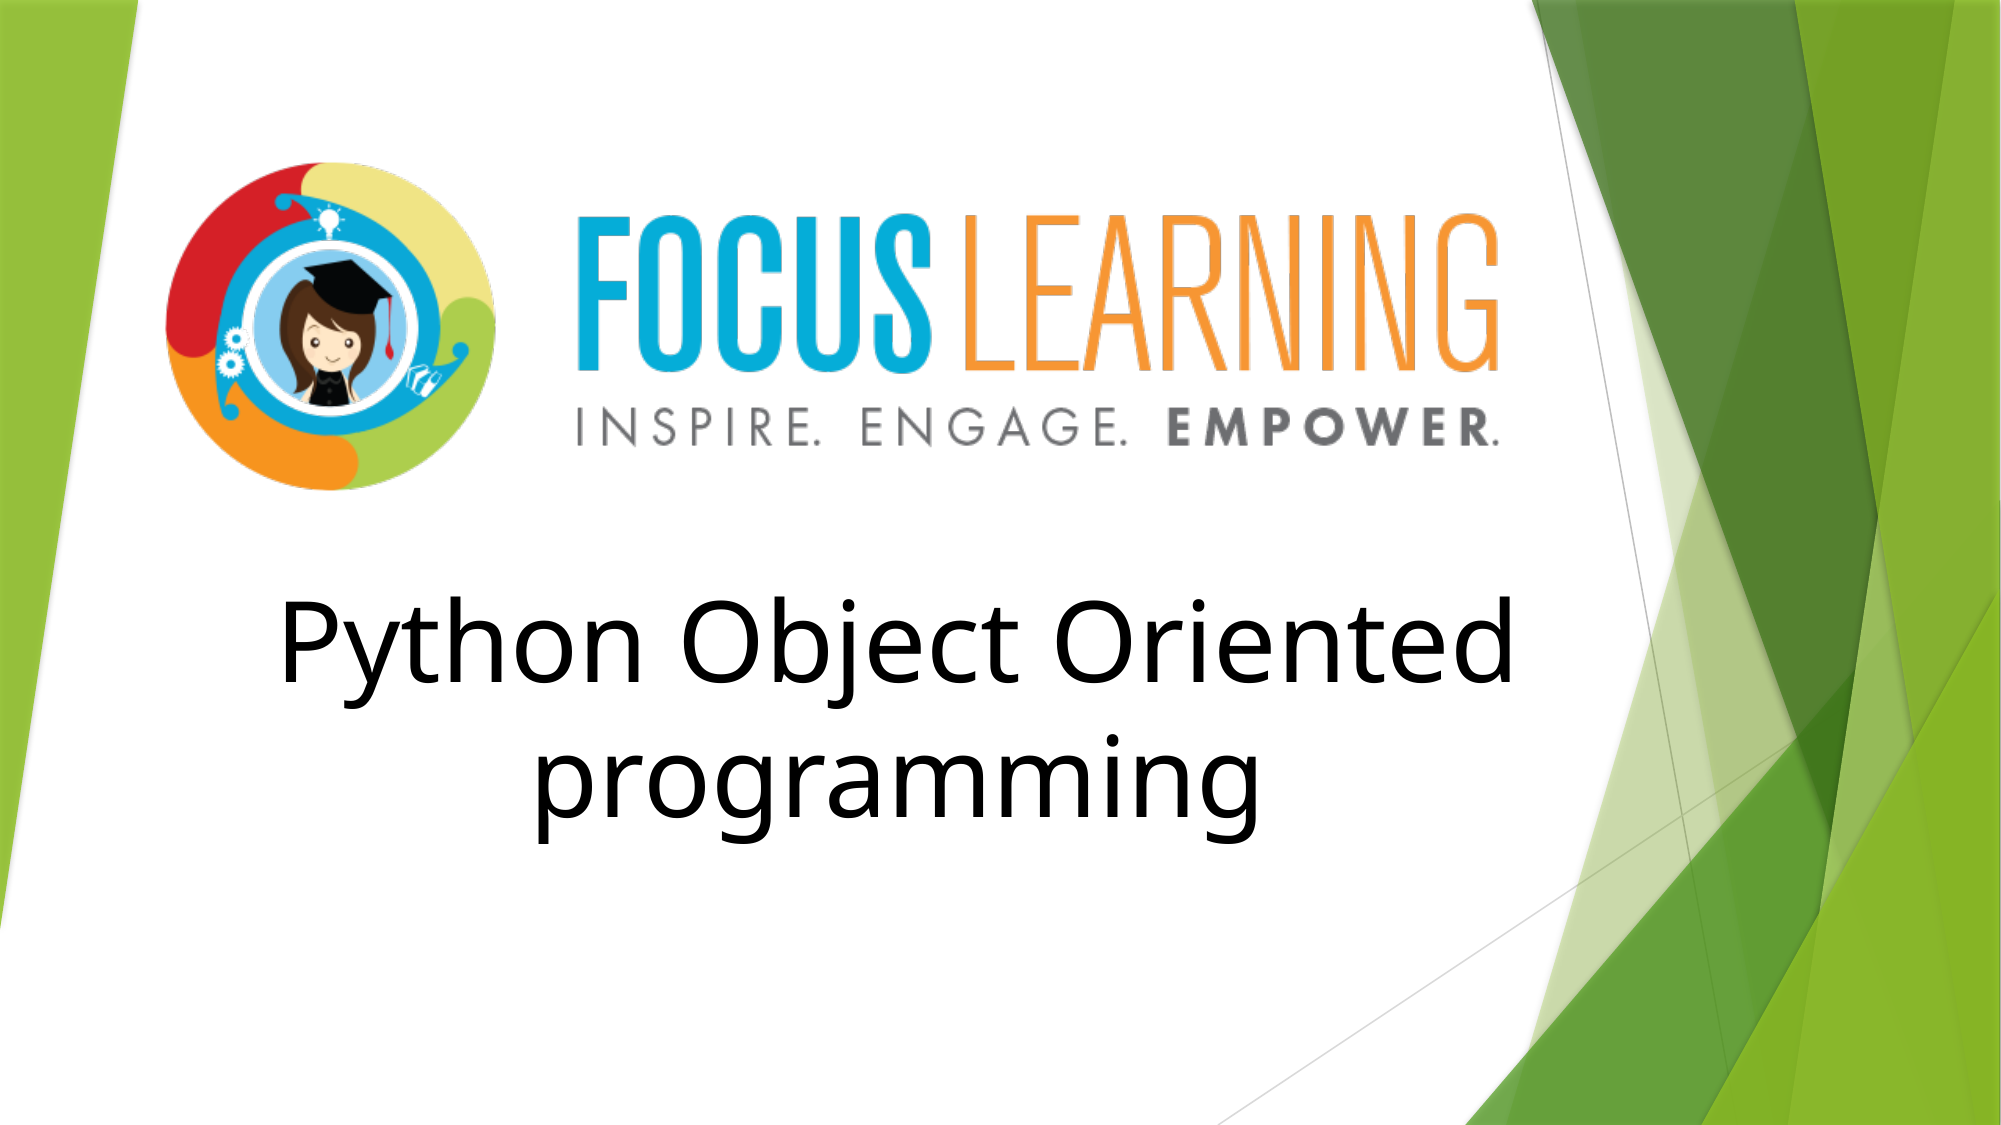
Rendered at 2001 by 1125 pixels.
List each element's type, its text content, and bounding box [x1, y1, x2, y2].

text_box Python Object Oriented programming [67, 562, 1729, 848]
picture [156, 149, 1512, 503]
